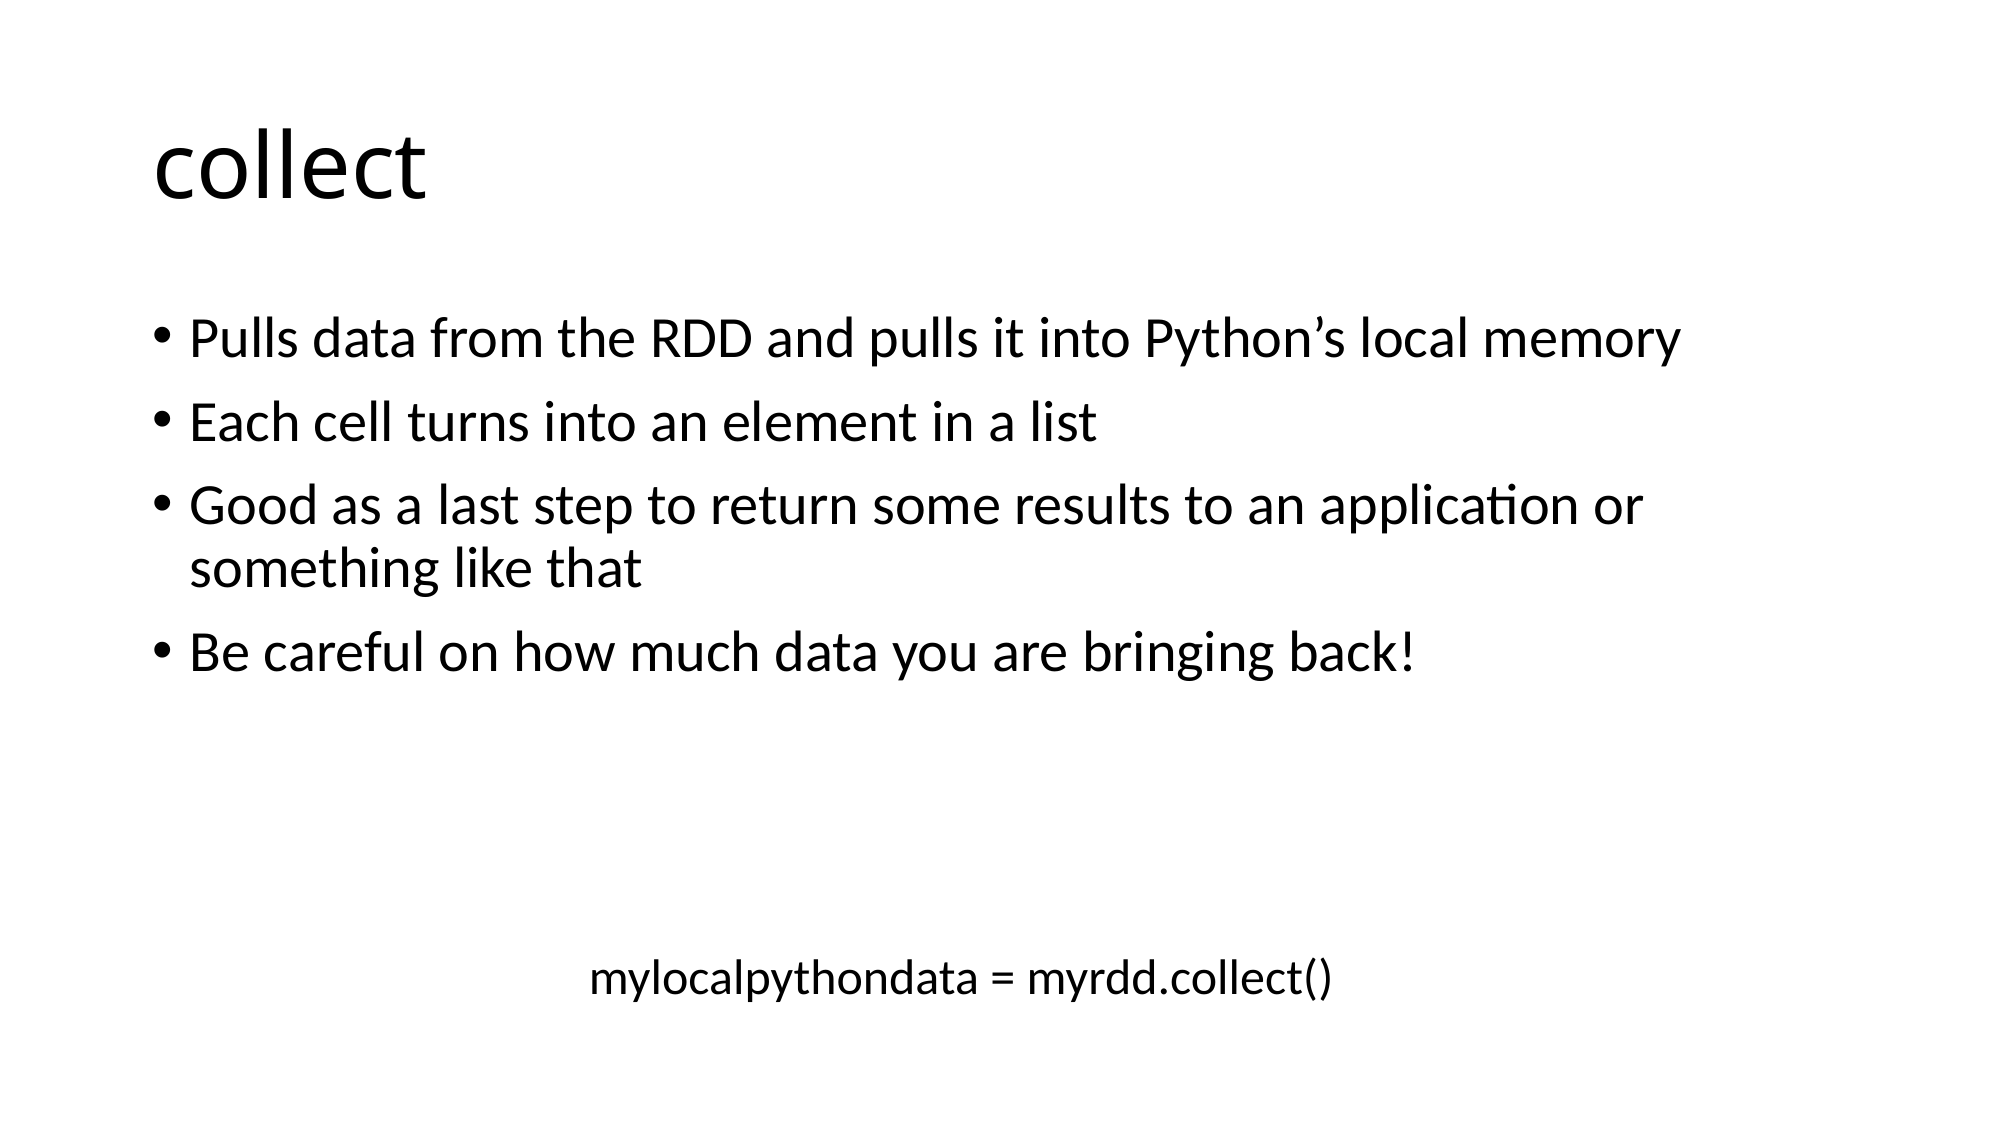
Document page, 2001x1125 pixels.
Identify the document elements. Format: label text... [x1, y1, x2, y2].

list Pulls data from the RDD and pulls it into Python’s local memory Each cell turns into an element in a list Good as a last step to return some results to an application or something like that Be careful on how much data you are bringing back! [137, 299, 1863, 803]
title collect [137, 59, 1863, 278]
text_box mylocalpythondata = myrdd.collect() [574, 937, 1349, 1013]
